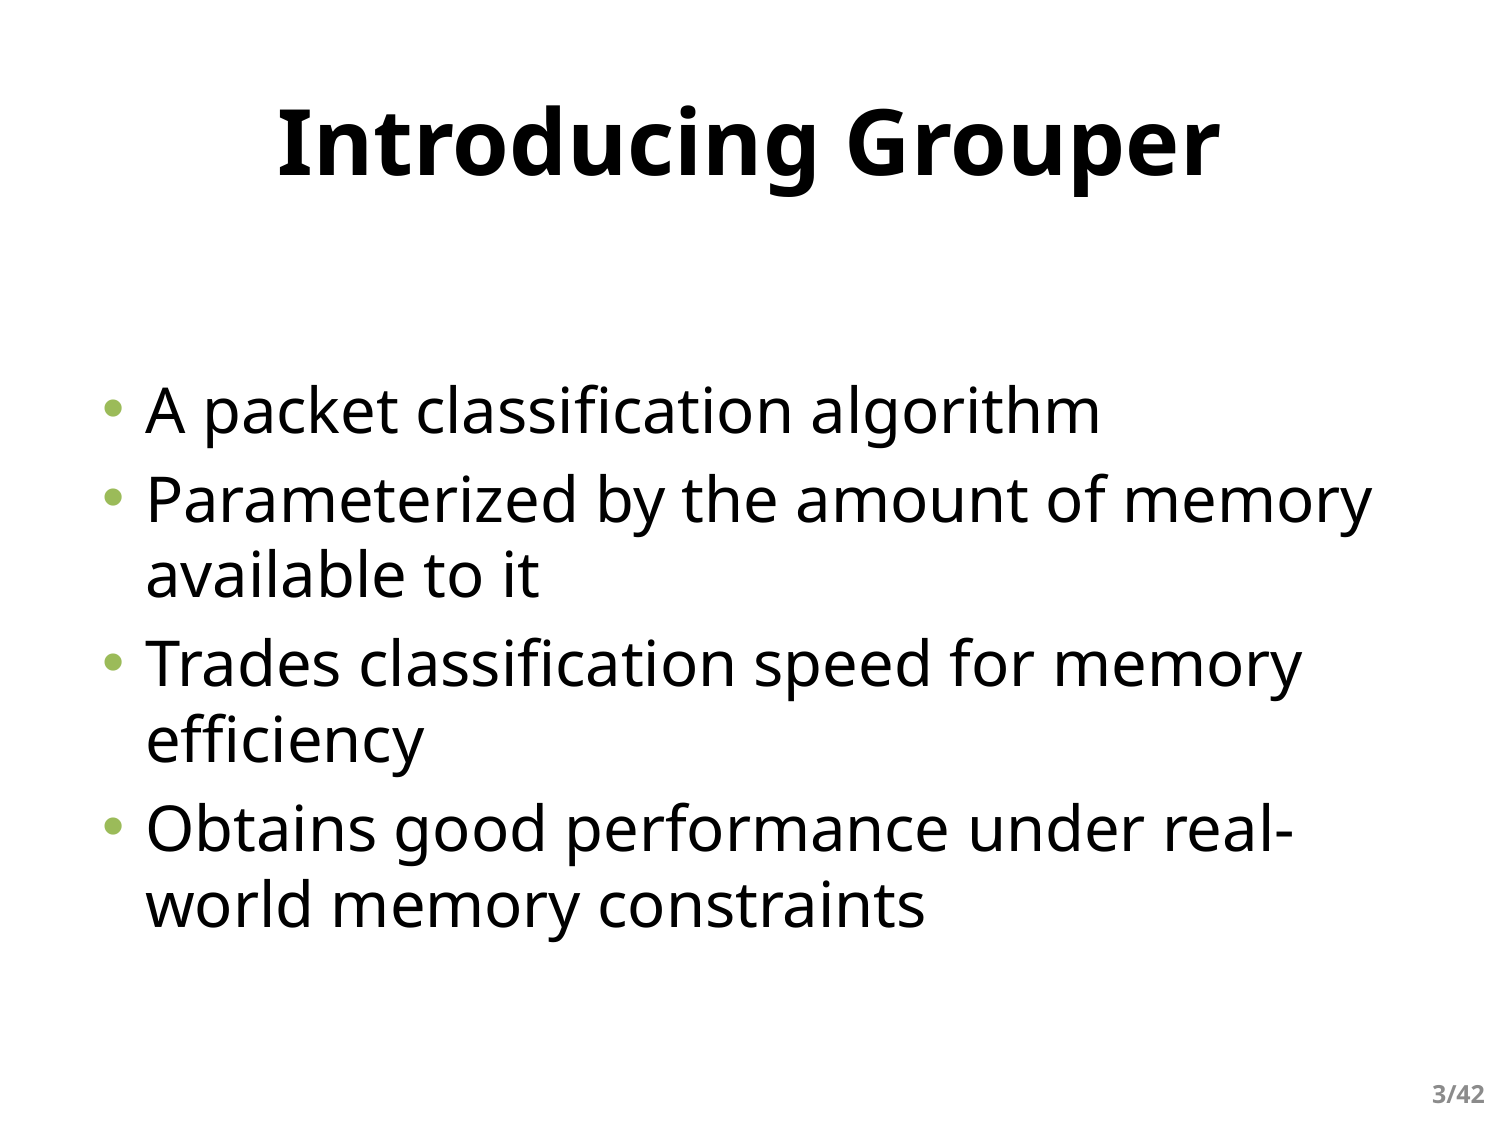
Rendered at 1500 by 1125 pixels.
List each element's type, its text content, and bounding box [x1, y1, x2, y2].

slide_number 3/42 [1149, 1065, 1500, 1125]
list A packet classification algorithm Parameterized by the amount of memory available to it Trades classification speed for memory efficiency Obtains good performance under real-world memory constraints [87, 362, 1438, 950]
title Introducing Grouper [75, 45, 1425, 233]
